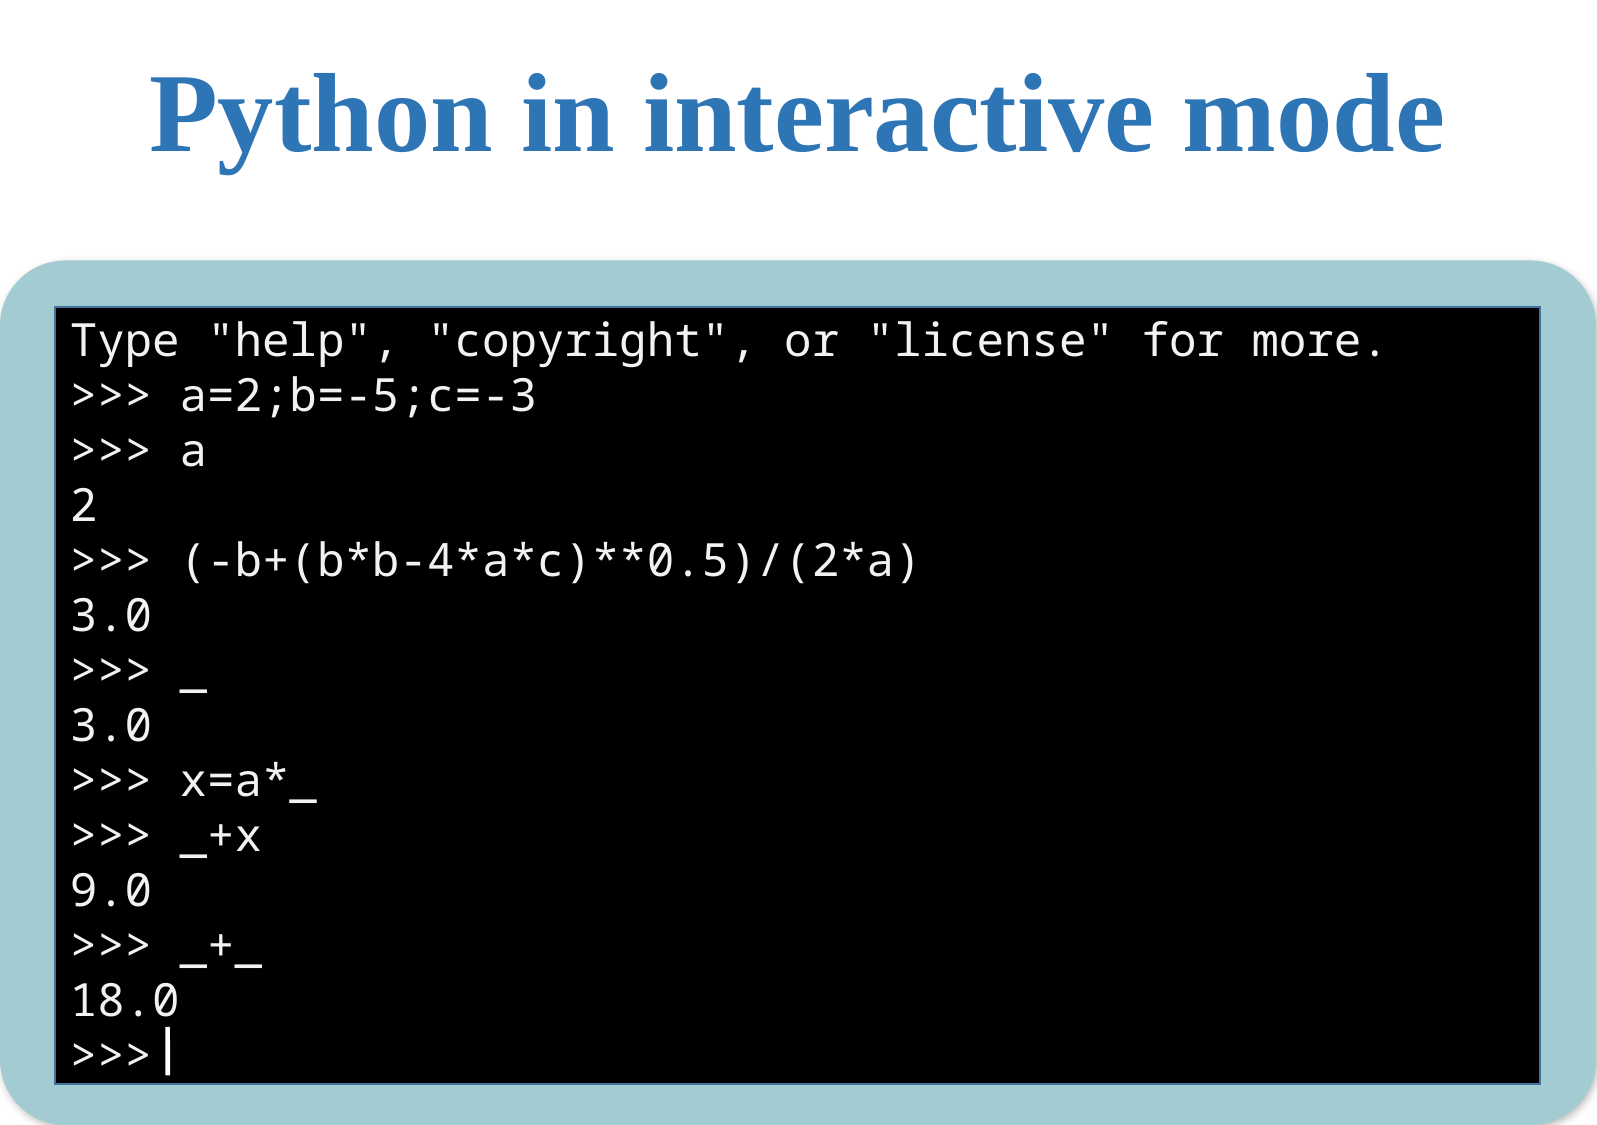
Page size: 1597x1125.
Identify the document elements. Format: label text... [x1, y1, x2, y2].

text_box [0, 259, 1597, 1125]
text_box Python in interactive mode [0, 10, 1597, 184]
text_box Type "help", "copyright", or "license" for more. >>> a=2;b=-5;c=-3 >>> a 2 >>> (-b+(b*b-4*a*c)**0.5)/(2*a) 3.0 >>> _ 3.0 >>> x=a*_ >>> _+x 9.0 >>> _+_ 18.0 >>> [54, 306, 1541, 1085]
